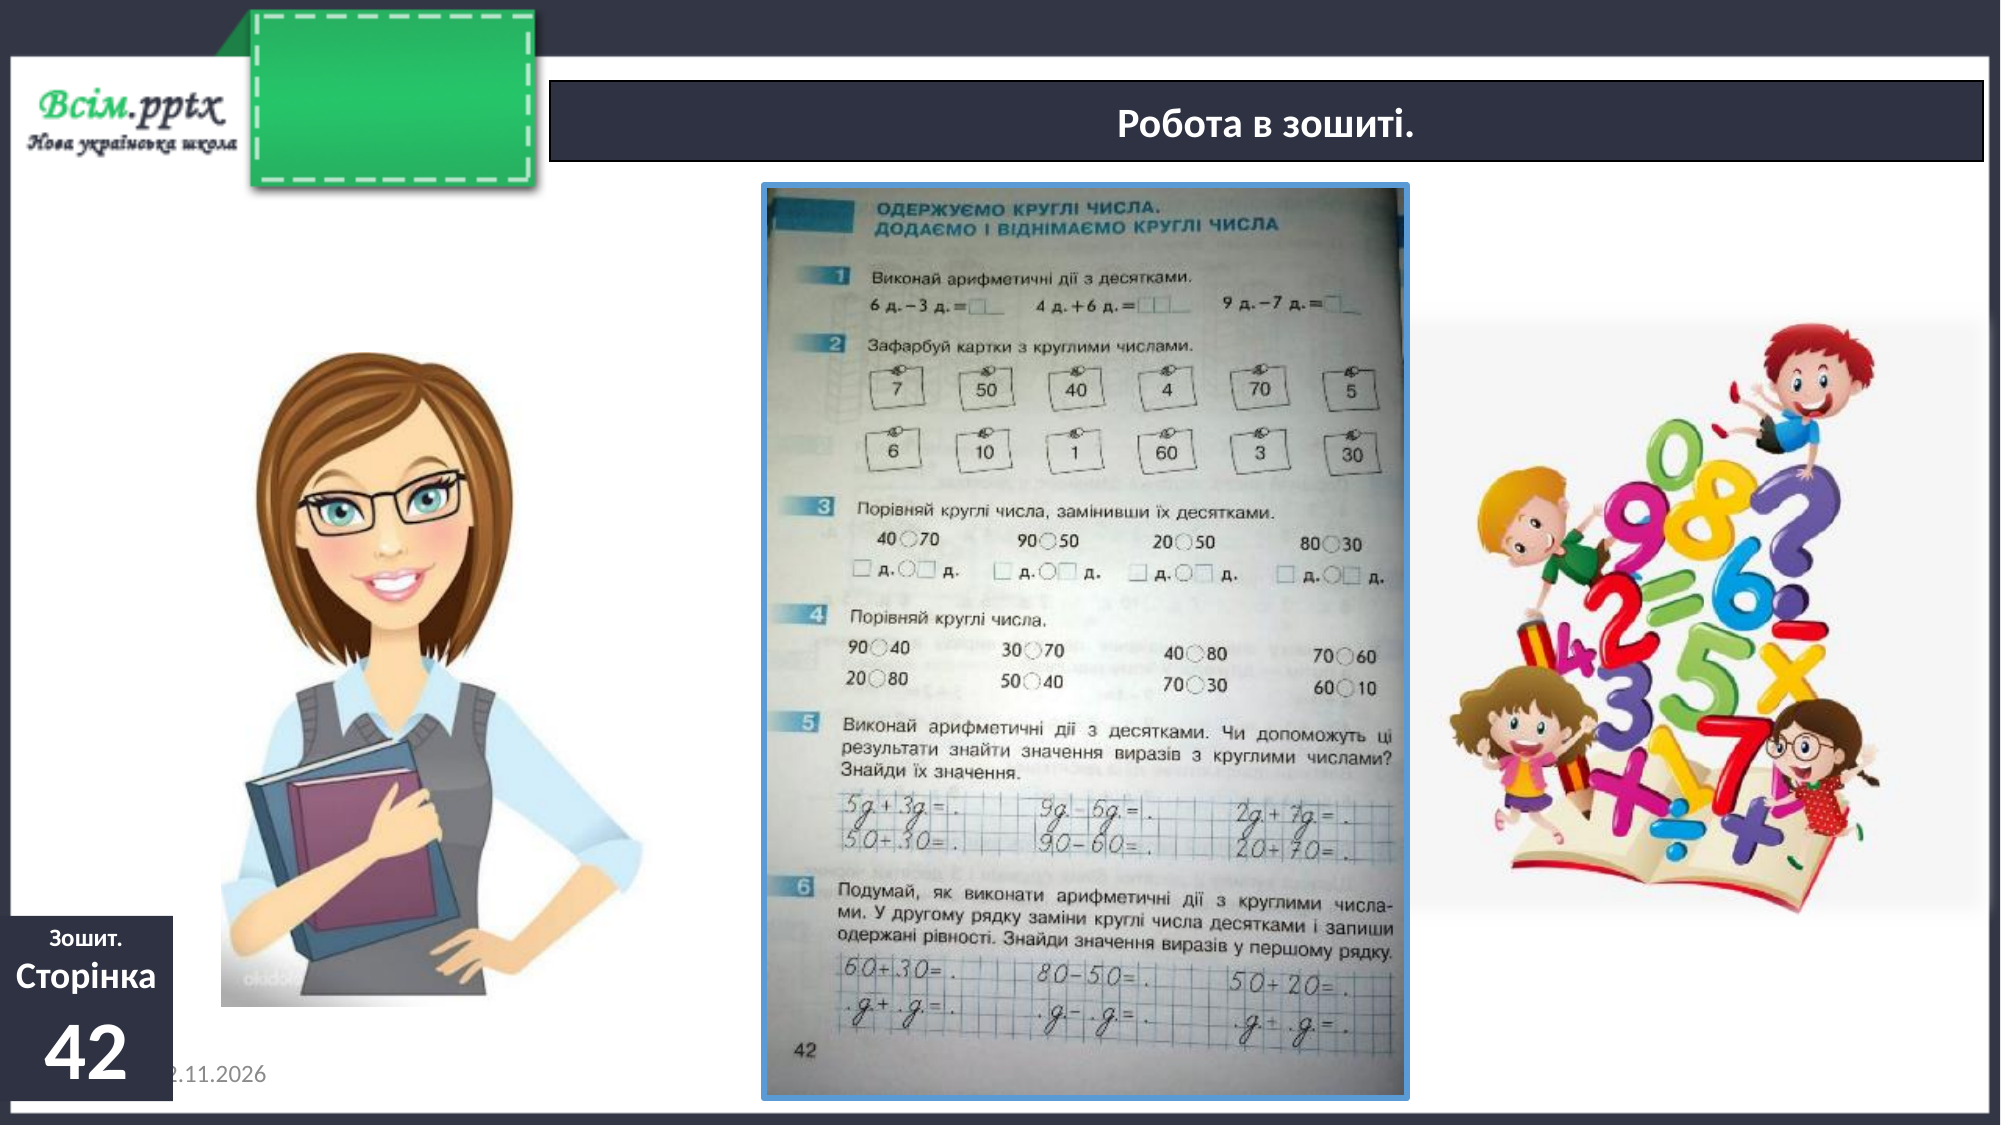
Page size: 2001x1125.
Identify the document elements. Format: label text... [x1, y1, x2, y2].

text_box Робота в зошиті. [549, 80, 1984, 162]
picture [0, 0, 2001, 1125]
text_box Зошит. Сторінка 42 [0, 915, 174, 1102]
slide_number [137, 1042, 588, 1103]
